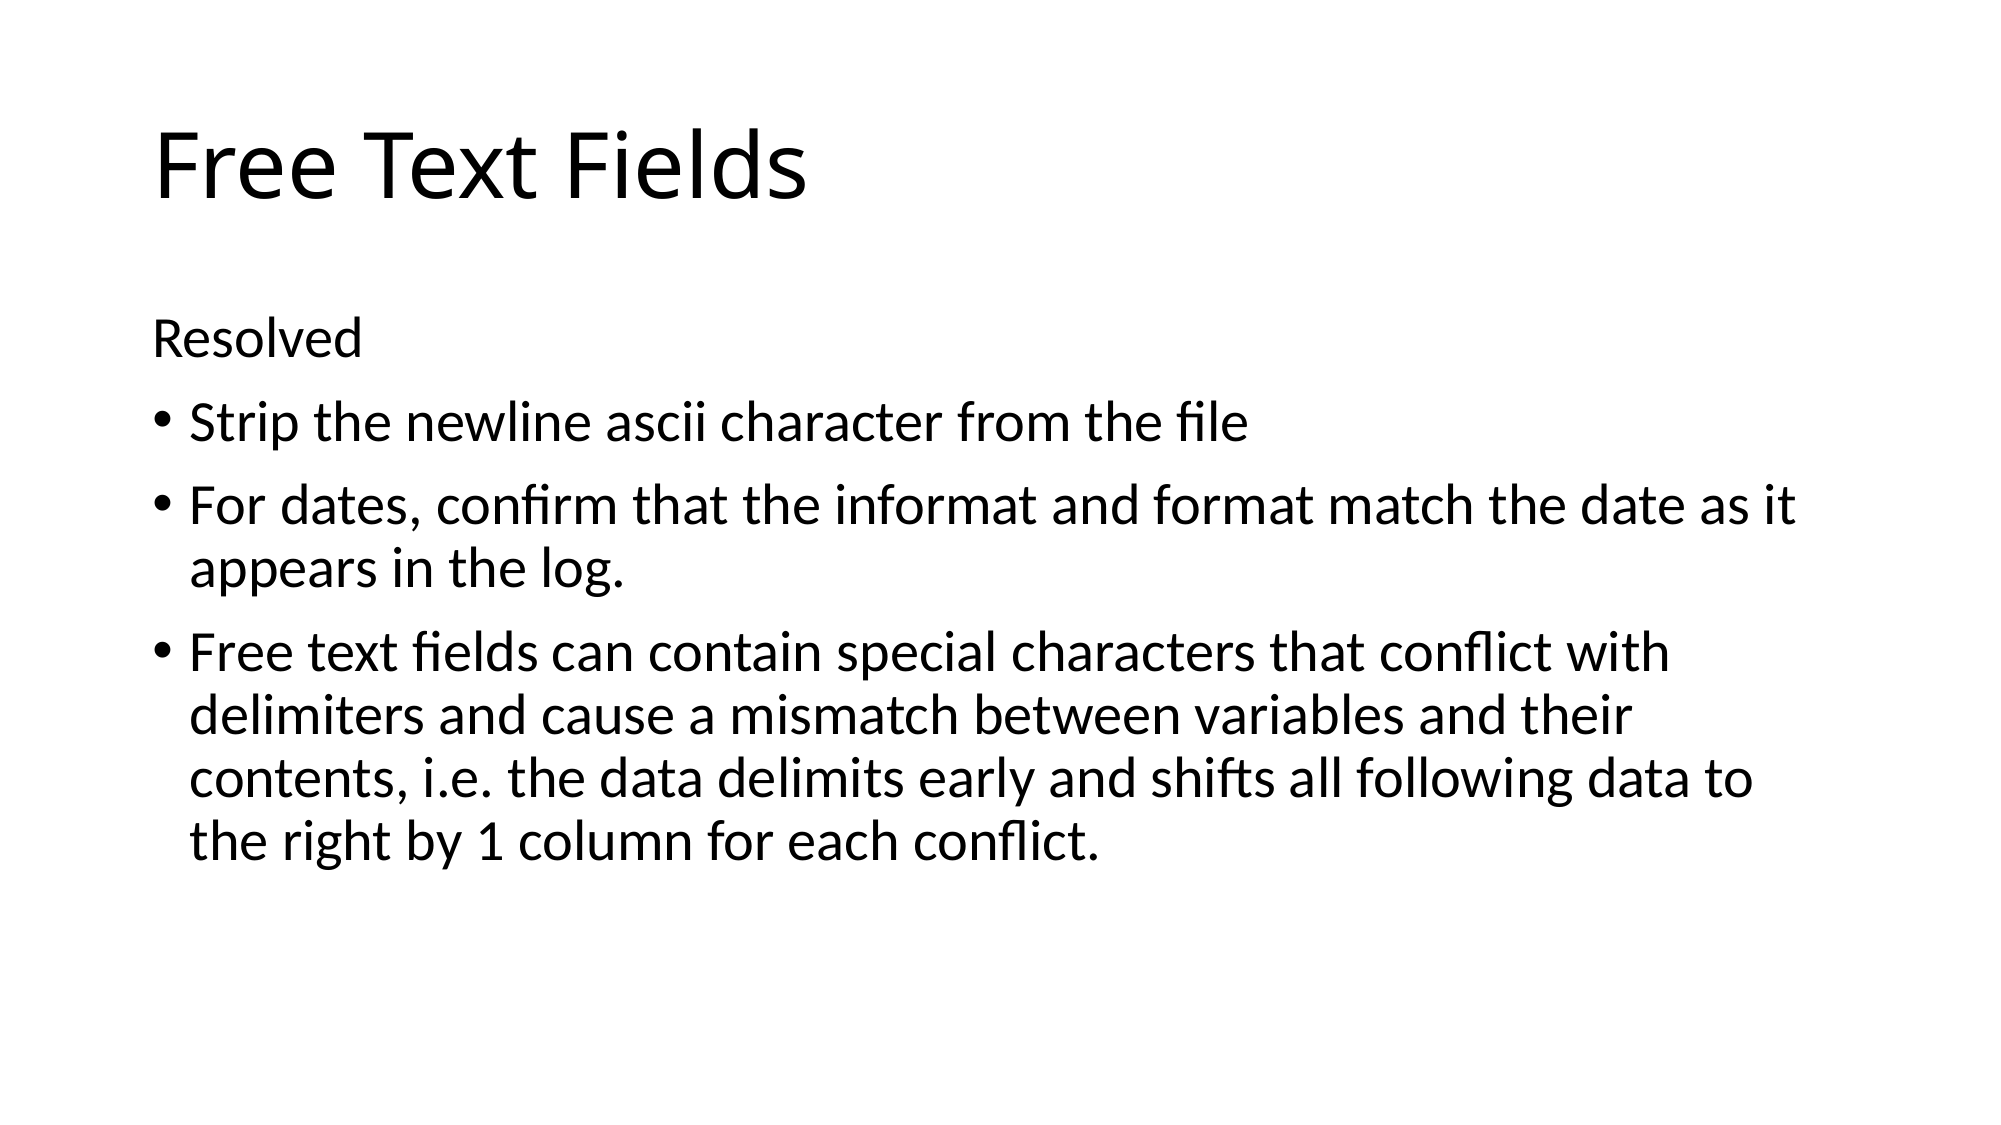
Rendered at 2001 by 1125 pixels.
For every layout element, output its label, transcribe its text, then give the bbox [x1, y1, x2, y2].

list Resolved Strip the newline ascii character from the file For dates, confirm that the informat and format match the date as it appears in the log. Free text fields can contain special characters that conflict with delimiters and cause a mismatch between variables and their contents, i.e. the data delimits early and shifts all following data to the right by 1 column for each conflict. [137, 299, 1863, 1014]
title Free Text Fields [137, 59, 1863, 278]
